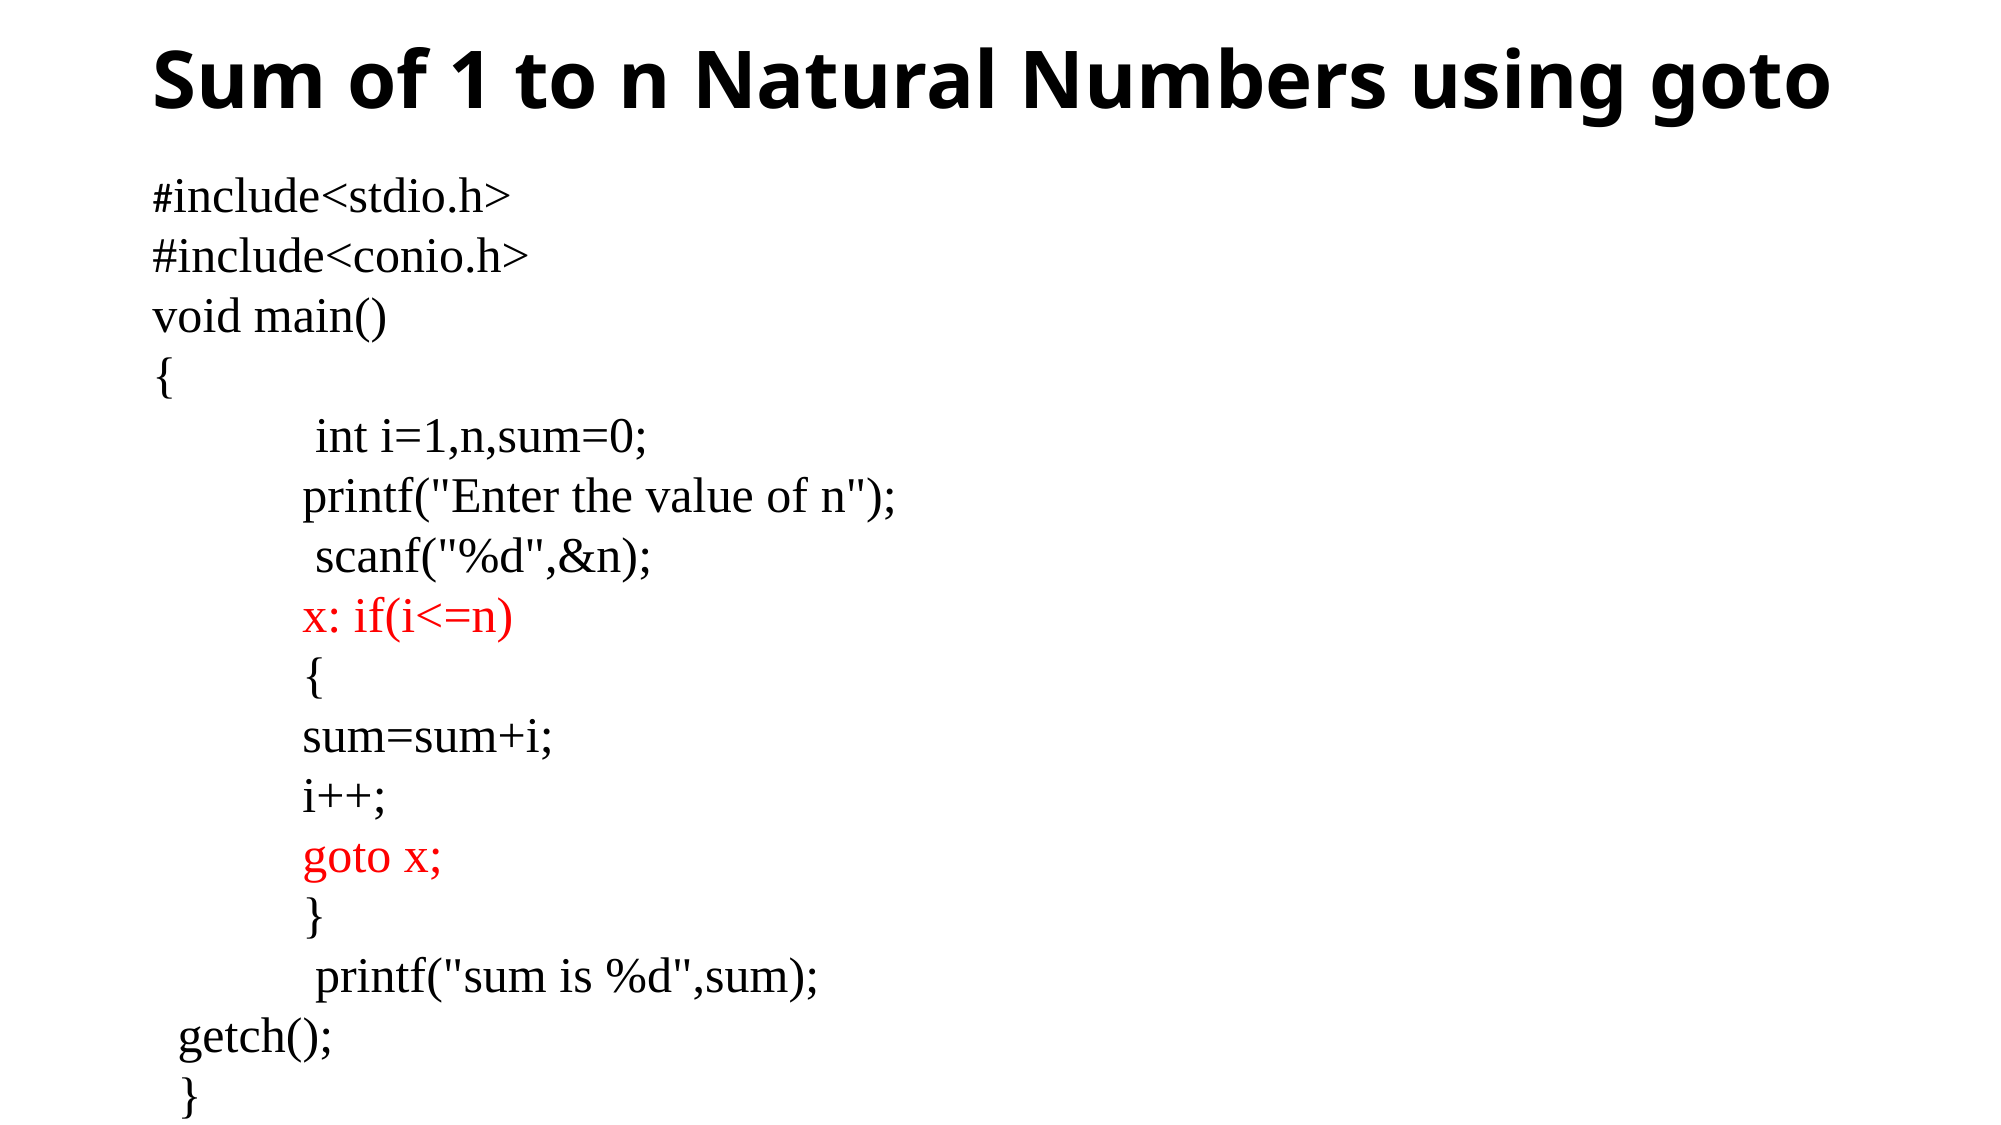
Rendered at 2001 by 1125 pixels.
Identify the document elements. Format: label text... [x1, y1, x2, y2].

list #include<stdio.h> #include<conio.h> void main() { int i=1,n,sum=0; printf("Enter the value of n"); scanf("%d",&n); x: if(i<=n) { sum=sum+i; i++; goto x; } printf("sum is %d",sum); getch(); } [137, 154, 1863, 1057]
title Sum of 1 to n Natural Numbers using goto [137, 29, 1863, 136]
